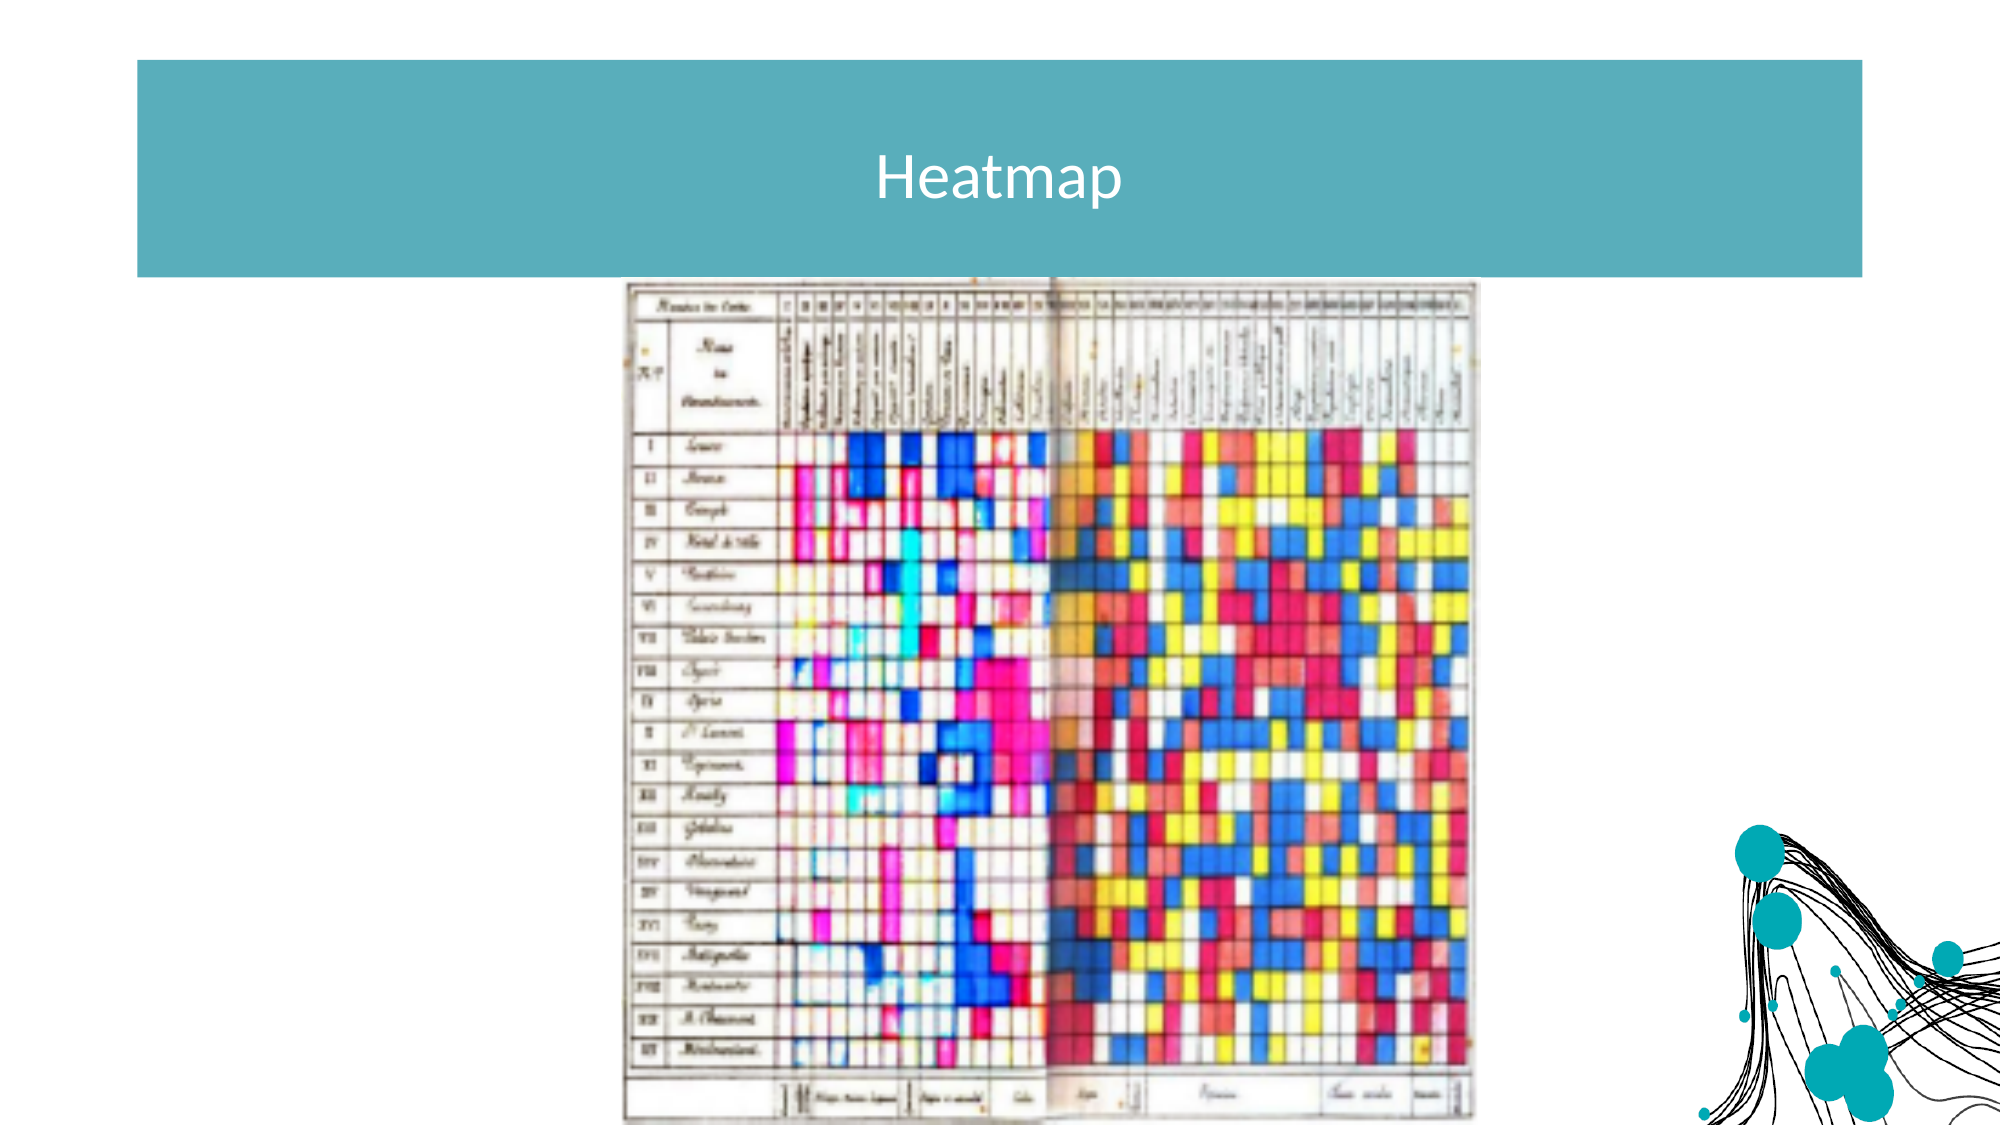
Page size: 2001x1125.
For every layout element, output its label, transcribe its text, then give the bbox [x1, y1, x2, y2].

title Heatmap [136, 59, 1863, 278]
picture [1685, 746, 2000, 1125]
picture [621, 277, 1481, 1125]
